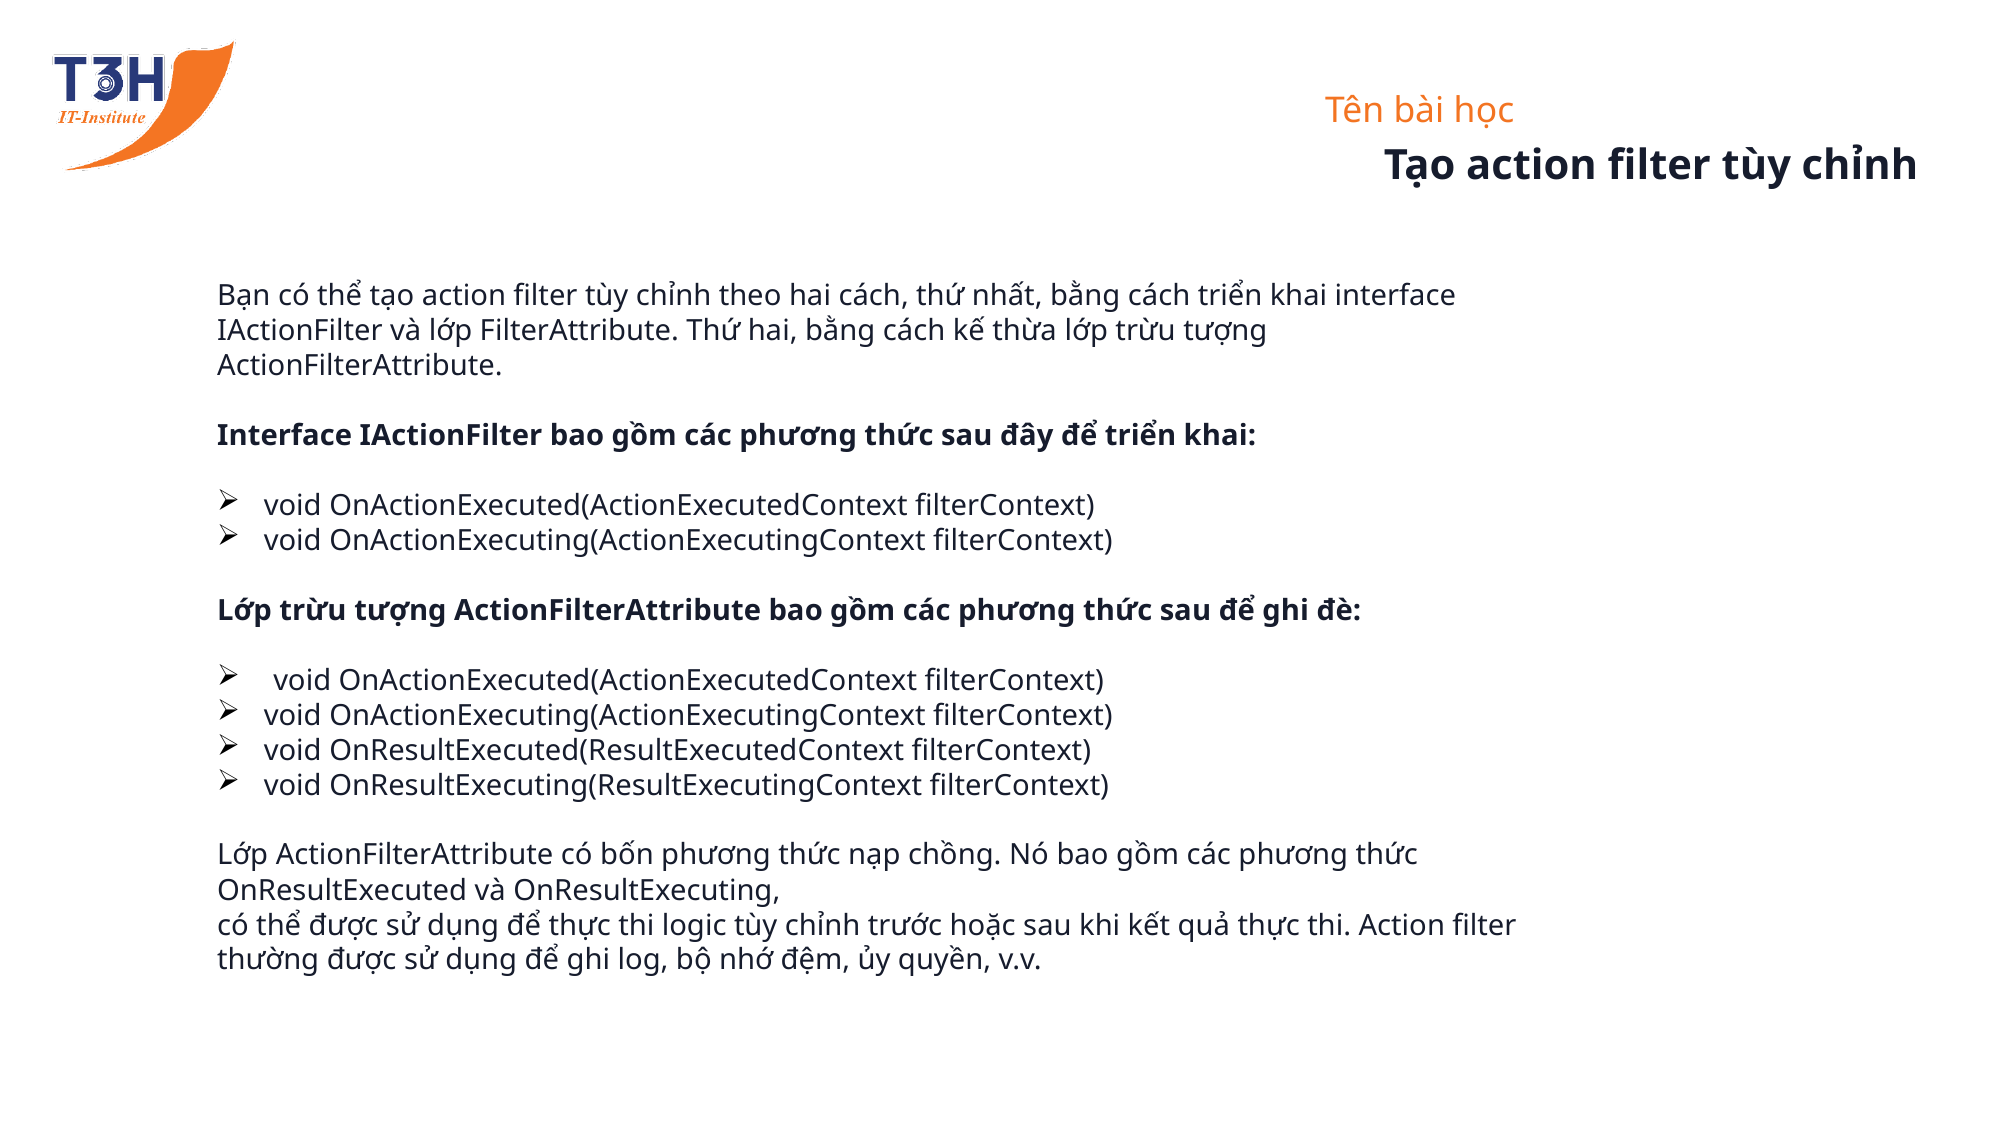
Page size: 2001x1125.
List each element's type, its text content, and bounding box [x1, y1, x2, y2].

picture [49, 37, 238, 173]
text_box Tên bài học [1325, 87, 1800, 131]
text_box Bạn có thể tạo action filter tùy chỉnh theo hai cách, thứ nhất, bằng cách triển khai interface IActionFilter và lớp FilterAttribute. Thứ hai, bằng cách kế thừa lớp trừu tượng ActionFilterAttribute. Interface IActionFilter bao gồm các phương thức sau đây để triển khai: void OnActionExecuted(ActionExecutedContext filterContext) void OnActionExecuting(ActionExecutingContext filterContext) Lớp trừu tượng ActionFilterAttribute bao gồm các phương thức sau để ghi đè: void OnActionExecuted(ActionExecutedContext filterContext) void OnActionExecuting(ActionExecutingContext filterContext) void OnResultExecuted(ResultExecutedContext filterContext) void OnResultExecuting(ResultExecutingContext filterContext) Lớp ActionFilterAttribute có bốn phương thức nạp chồng. Nó bao gồm các phương thức OnResultExecuted và OnResultExecuting, có thể được sử dụng để thực thi logic tùy chỉnh trước hoặc sau khi kết quả thực thi. Action filter thường được sử dụng để ghi log, bộ nhớ đệm, ủy quyền, v.v. [202, 269, 1563, 984]
text_box Tạo action filter tùy chỉnh [1368, 130, 1934, 196]
